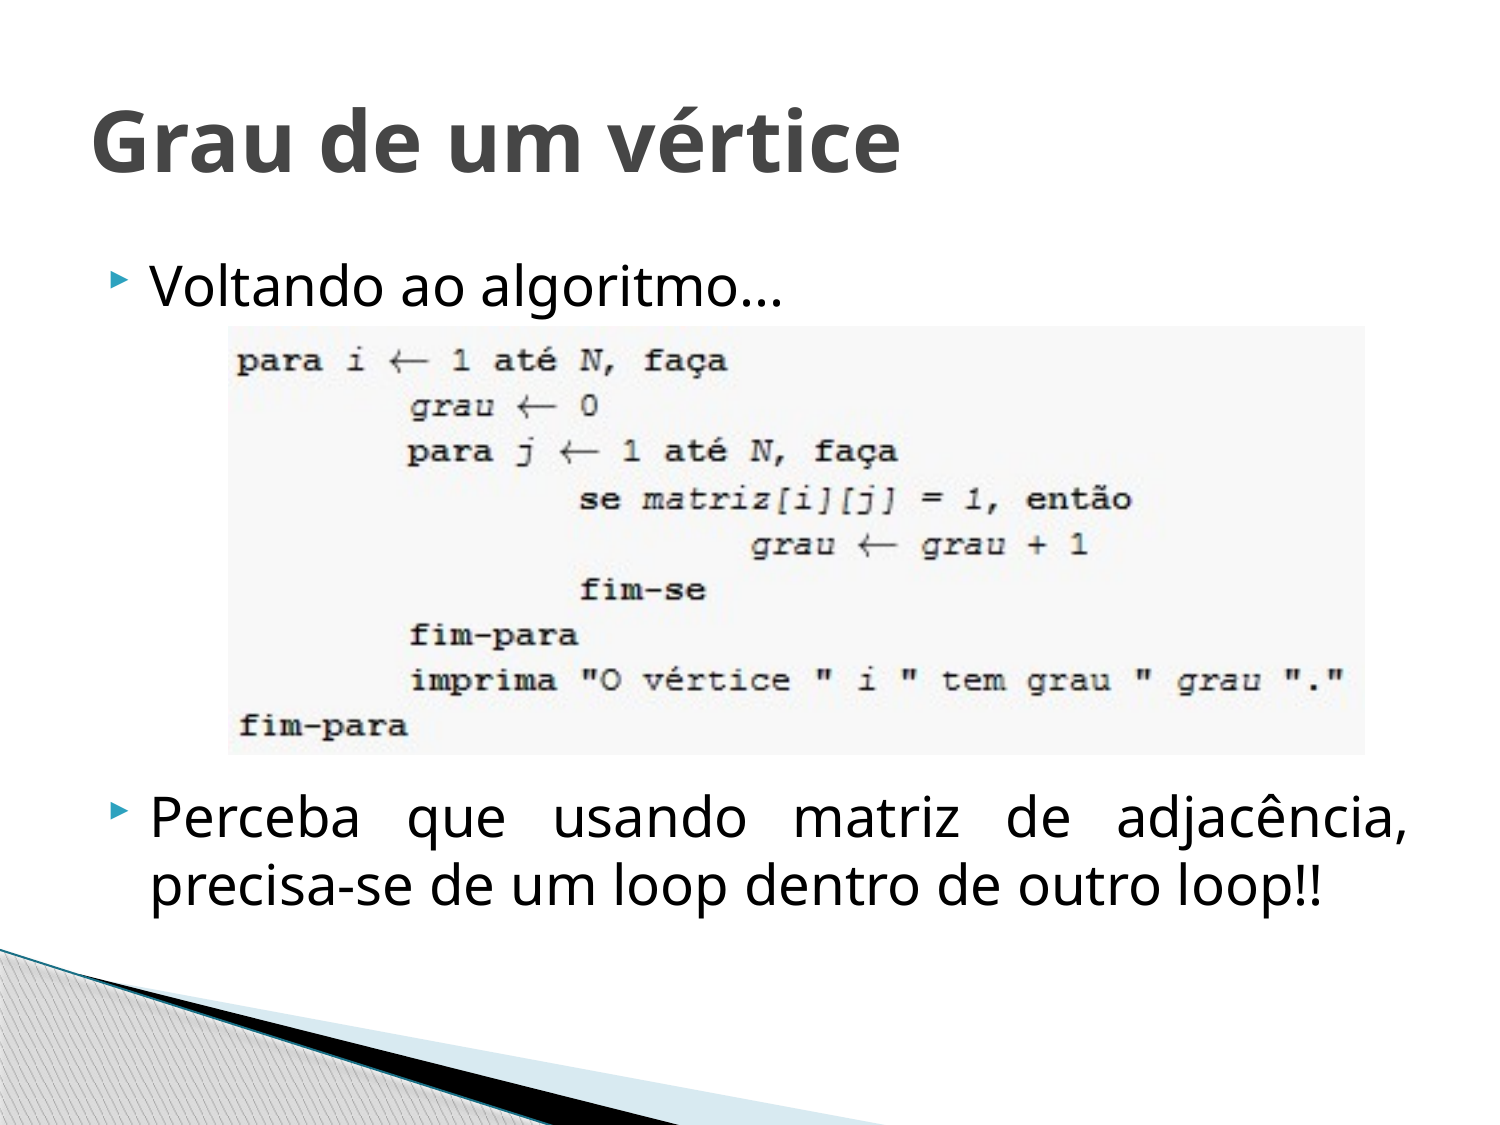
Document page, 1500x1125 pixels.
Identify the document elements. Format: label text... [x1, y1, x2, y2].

list Voltando ao algoritmo... Perceba que usando matriz de adjacência, precisa-se de um loop dentro de outro loop!! [75, 243, 1425, 986]
picture [227, 325, 1365, 755]
title Grau de um vértice [75, 45, 1425, 233]
